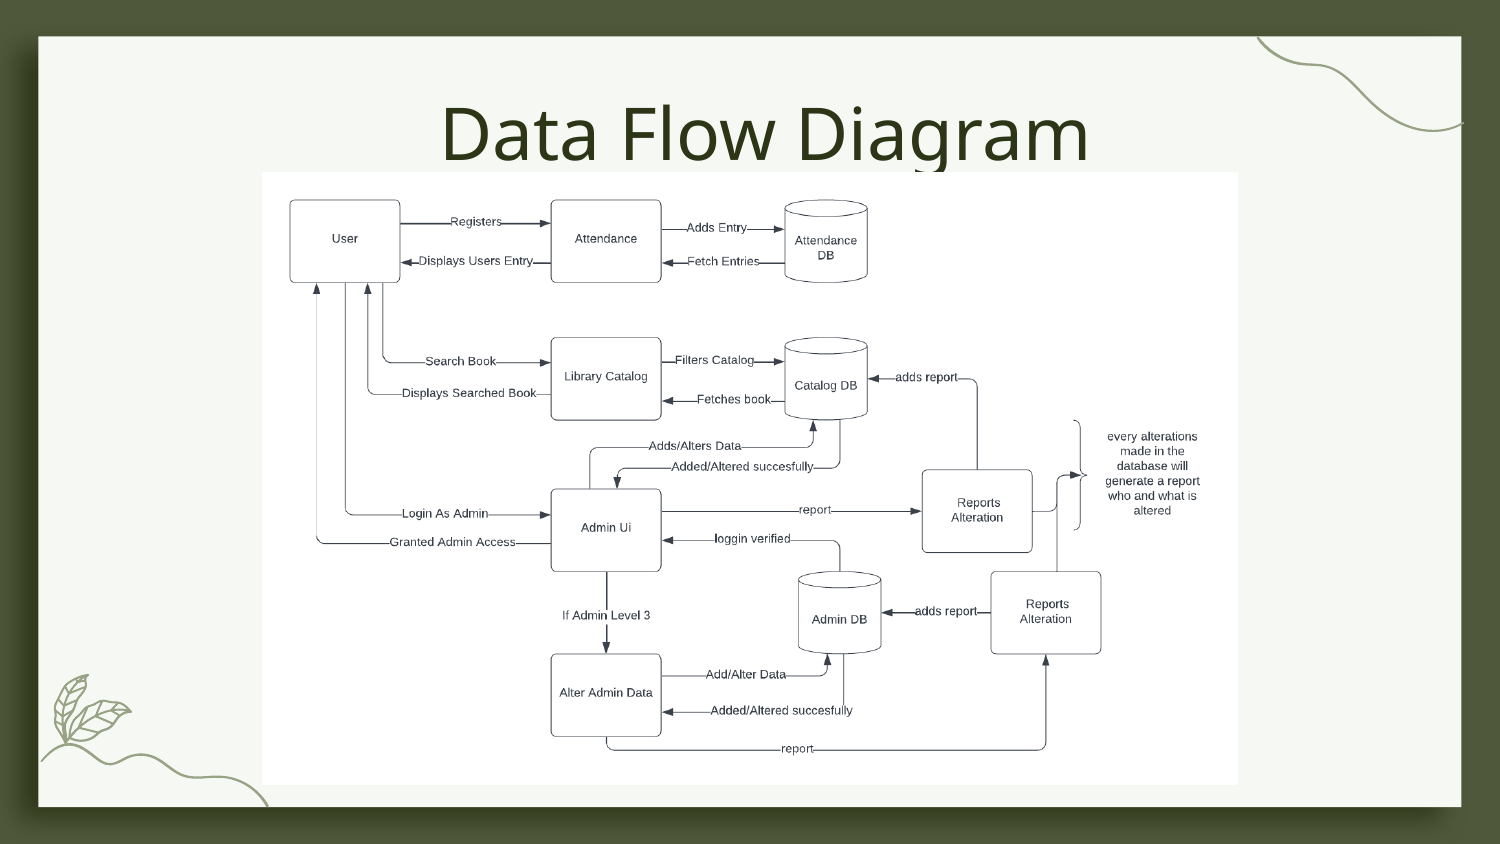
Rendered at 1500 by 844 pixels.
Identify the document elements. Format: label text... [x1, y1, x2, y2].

title Data Flow Diagram [65, 72, 1466, 167]
picture [262, 172, 1238, 785]
